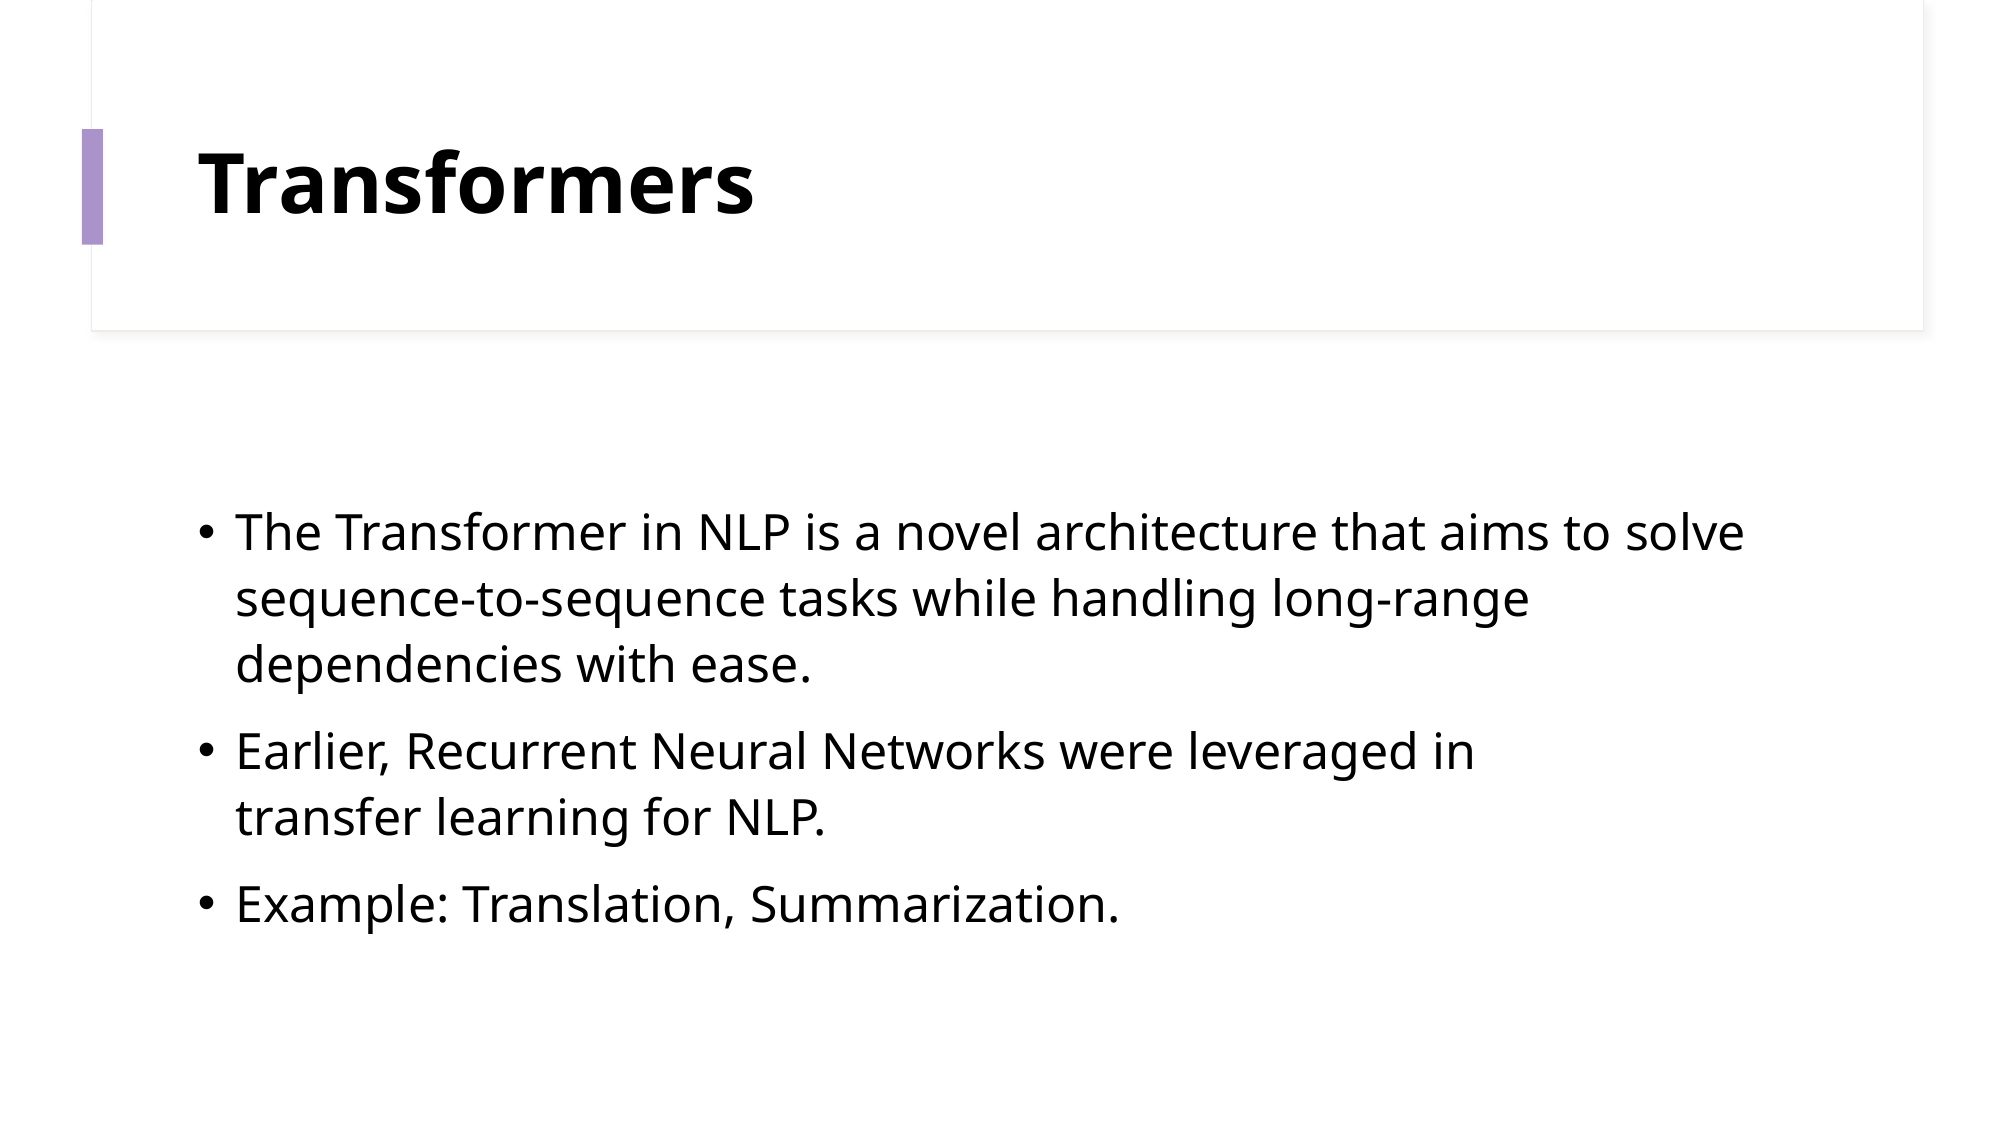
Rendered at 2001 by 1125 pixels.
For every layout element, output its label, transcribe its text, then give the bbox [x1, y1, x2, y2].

list The Transformer in NLP is a novel architecture that aims to solve sequence-to-sequence tasks while handling long-range dependencies with ease. Earlier, Recurrent Neural Networks were leveraged in transfer learning for NLP. Example: Translation, Summarization. [183, 406, 1851, 1013]
title Transformers [183, 90, 1851, 284]
